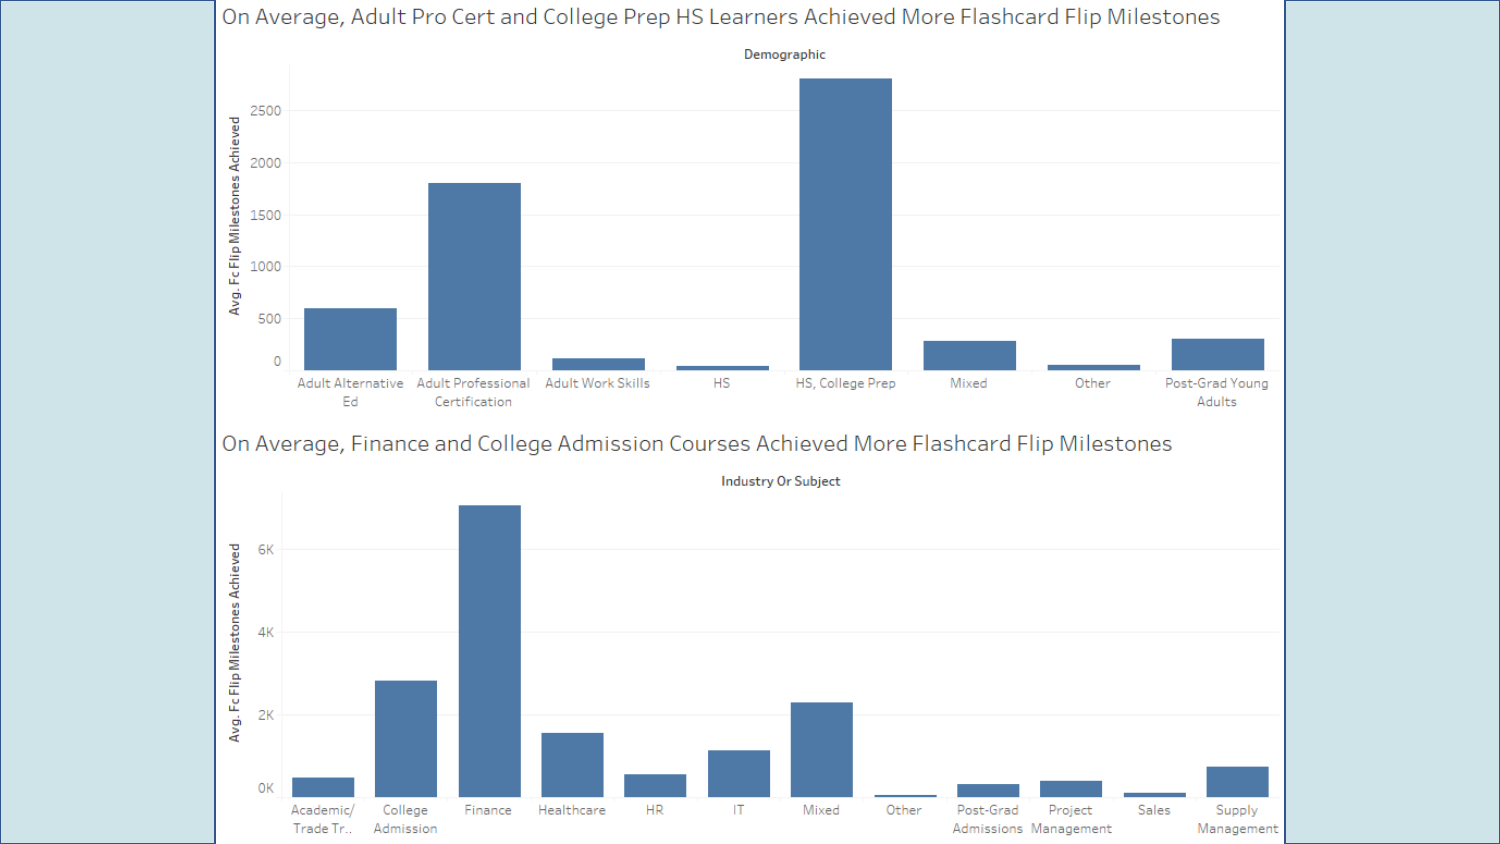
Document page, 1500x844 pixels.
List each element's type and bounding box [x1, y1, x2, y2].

text_box [1286, 0, 1500, 844]
text_box [0, 0, 213, 844]
picture [215, 0, 1285, 844]
